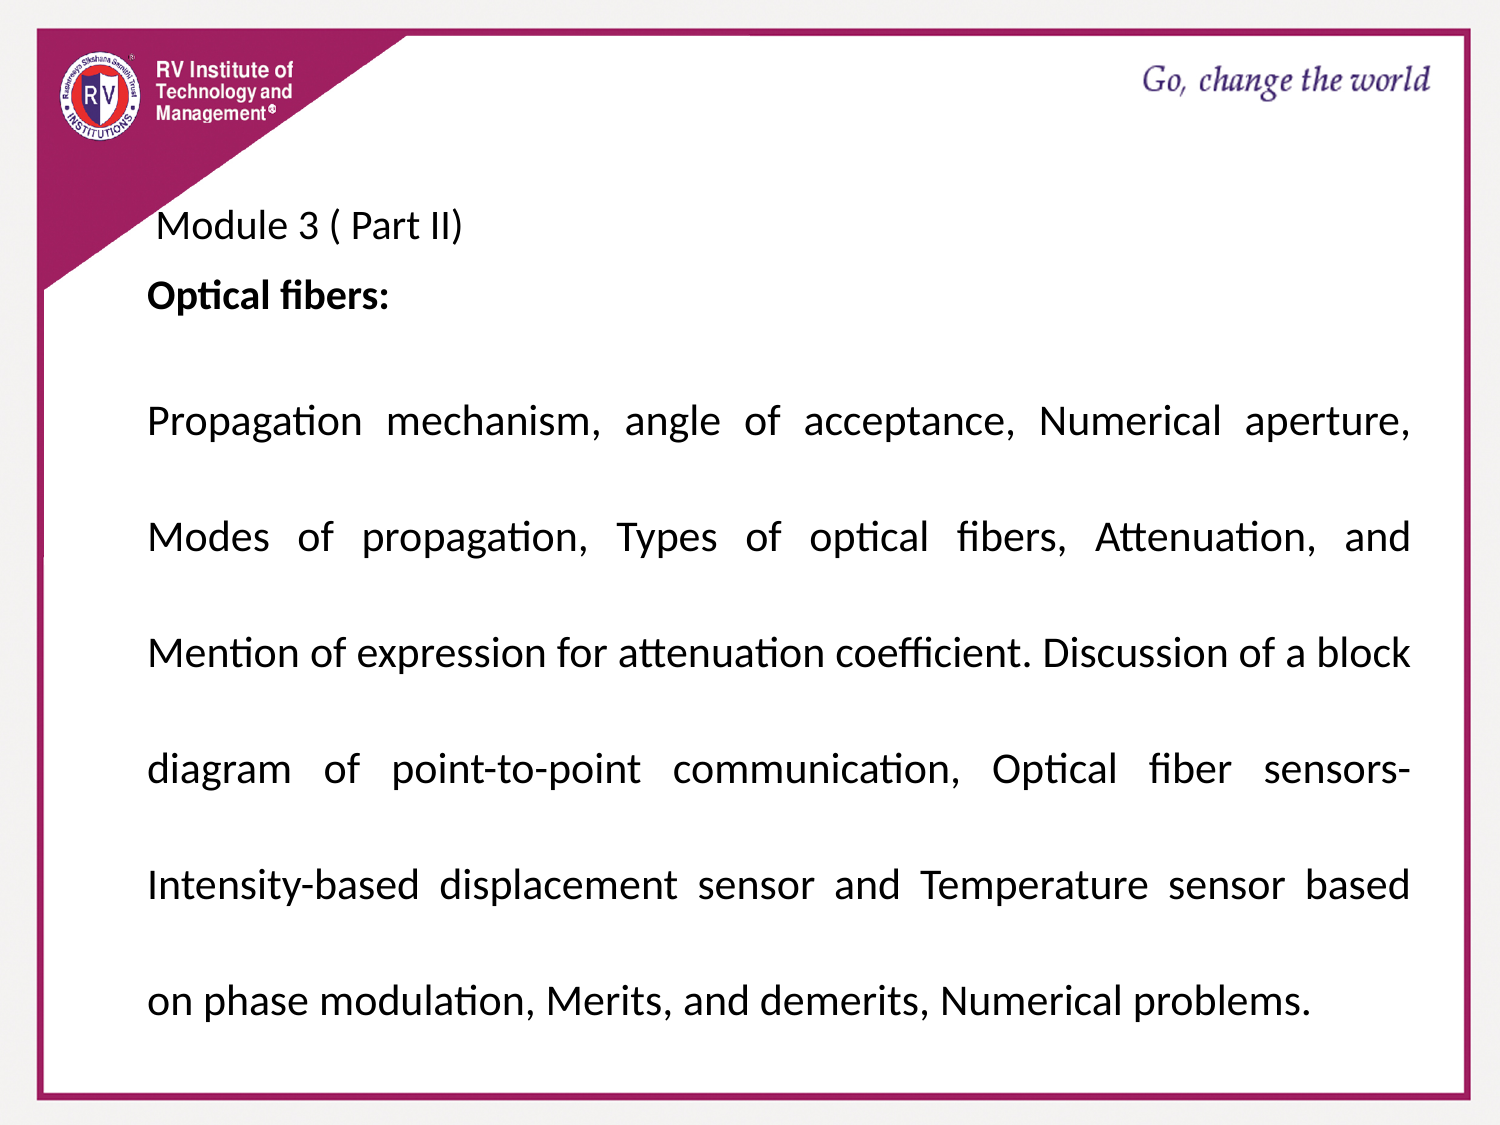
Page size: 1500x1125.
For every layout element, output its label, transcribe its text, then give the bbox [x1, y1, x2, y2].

subtitle Module 3 ( Part II) Optical fibers: Propagation mechanism, angle of acceptance, Numerical aperture, Modes of propagation, Types of optical fibers, Attenuation, and Mention of expression for attenuation coefficient. Discussion of a block diagram of point-to-point communication, Optical fiber sensors- Intensity-based displacement sensor and Temperature sensor based on phase modulation, Merits, and demerits, Numerical problems. [132, 141, 1429, 1062]
picture [0, 0, 1500, 1125]
